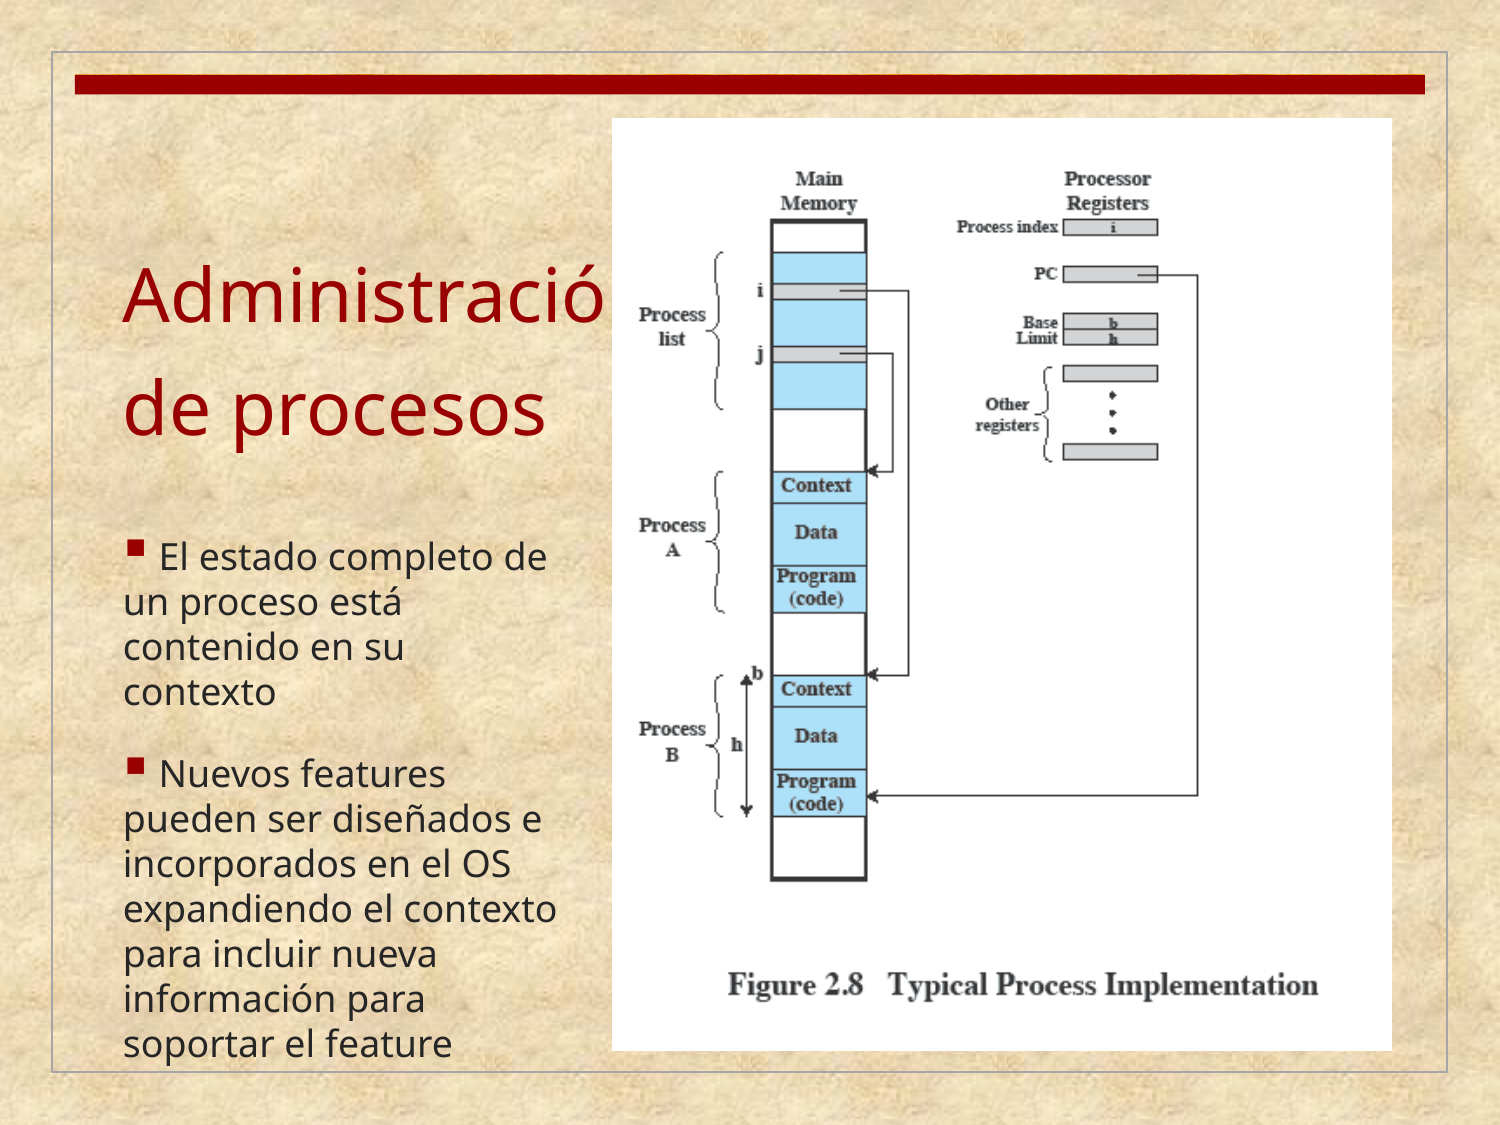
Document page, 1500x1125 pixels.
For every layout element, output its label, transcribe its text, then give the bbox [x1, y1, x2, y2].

title Administración de procesos [108, 269, 611, 450]
picture [53, 53, 611, 1071]
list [611, 0, 1393, 1125]
picture [0, 0, 611, 1125]
list El estado completo de un proceso está contenido en su contexto Nuevos features pueden ser diseñados e incorporados en el OS expandiendo el contexto para incluir nueva información para soportar el feature [108, 525, 575, 1075]
picture [1393, 0, 1500, 1125]
picture [1393, 53, 1446, 1071]
